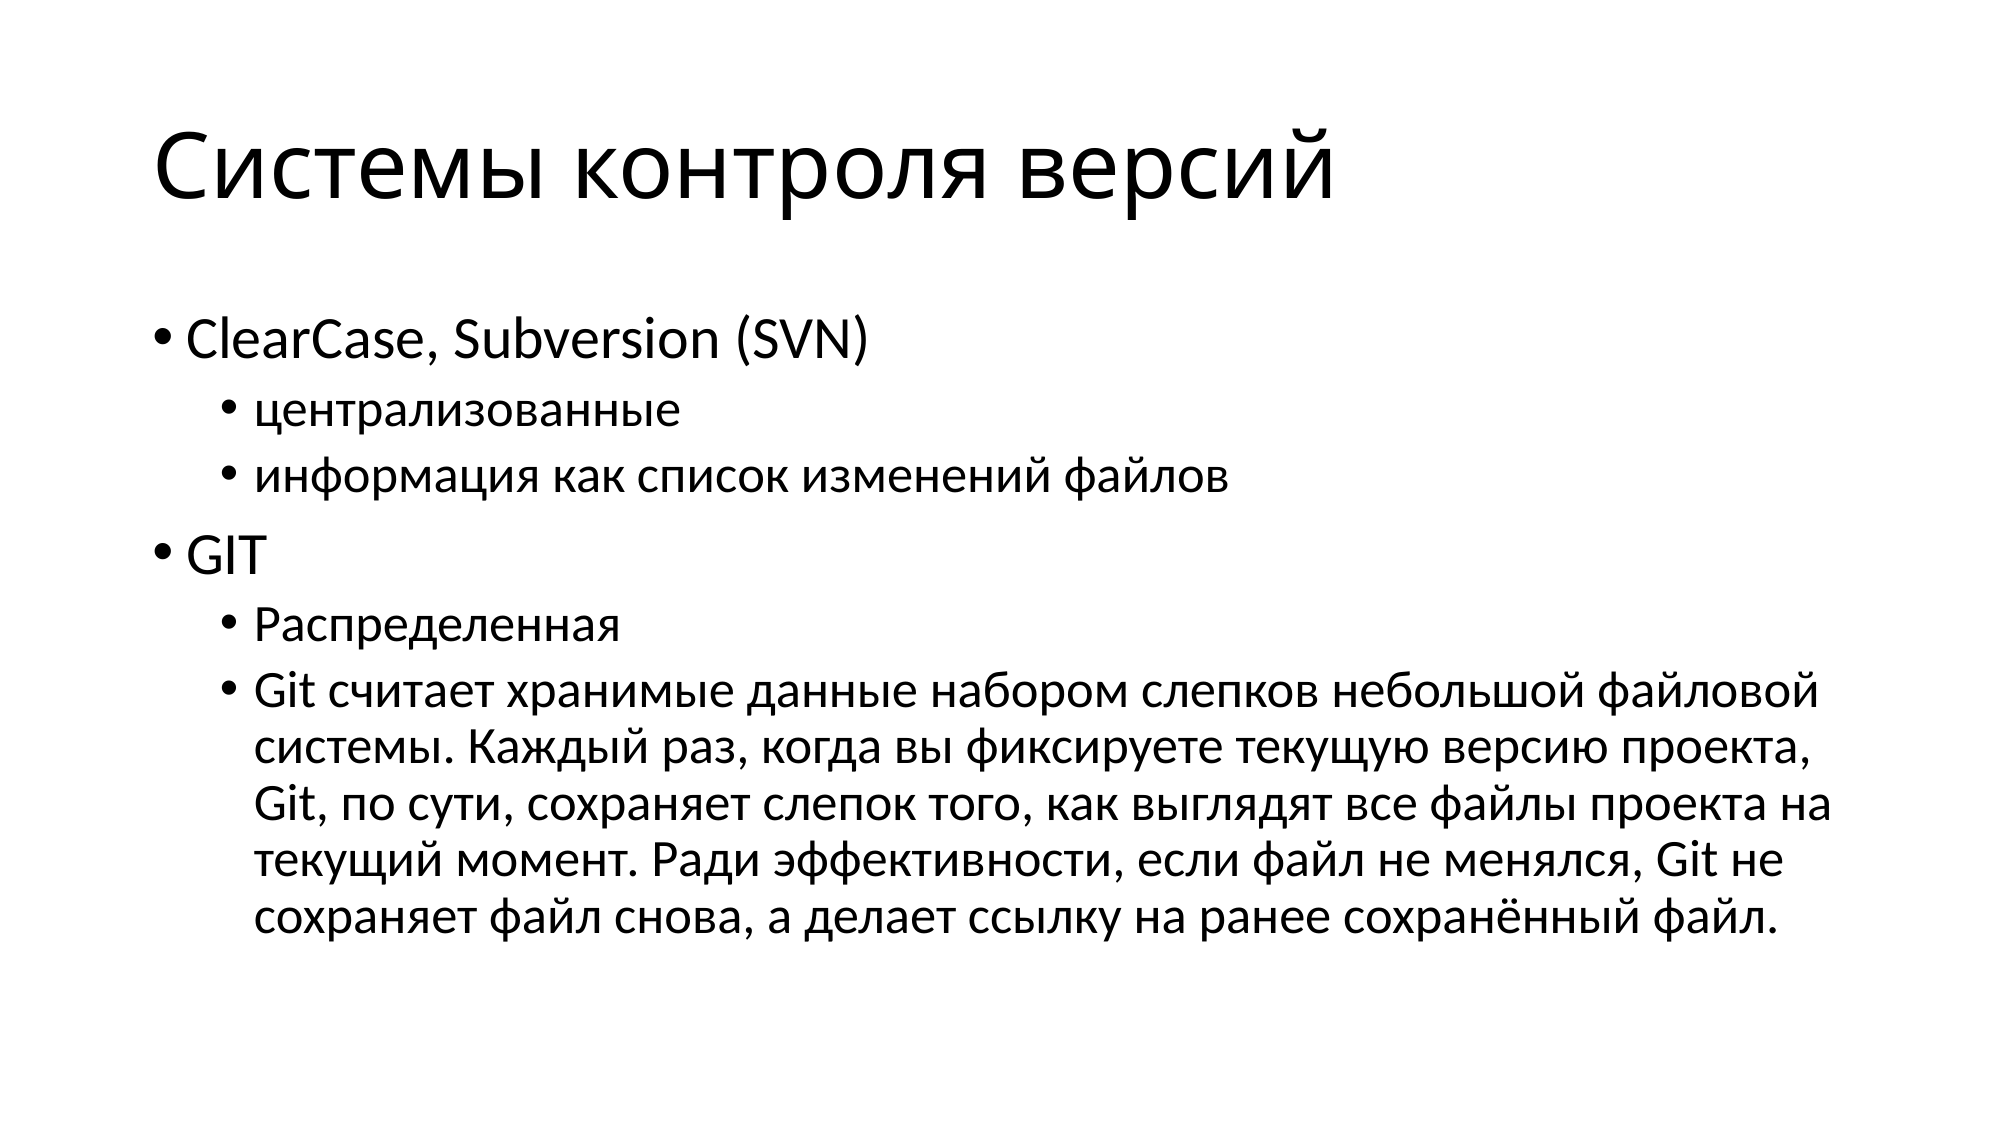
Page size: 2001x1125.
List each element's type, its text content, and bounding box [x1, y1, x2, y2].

title Системы контроля версий [137, 59, 1863, 278]
list ClearCase, Subversion (SVN) централизованные информация как список изменений файлов GIT Распределенная Git считает хранимые данные набором слепков небольшой файловой системы. Каждый раз, когда вы фиксируете текущую версию проекта, Git, по сути, сохраняет слепок того, как выглядят все файлы проекта на текущий момент. Ради эффективности, если файл не менялся, Git не сохраняет файл снова, а делает ссылку на ранее сохранённый файл. [137, 299, 1863, 1014]
